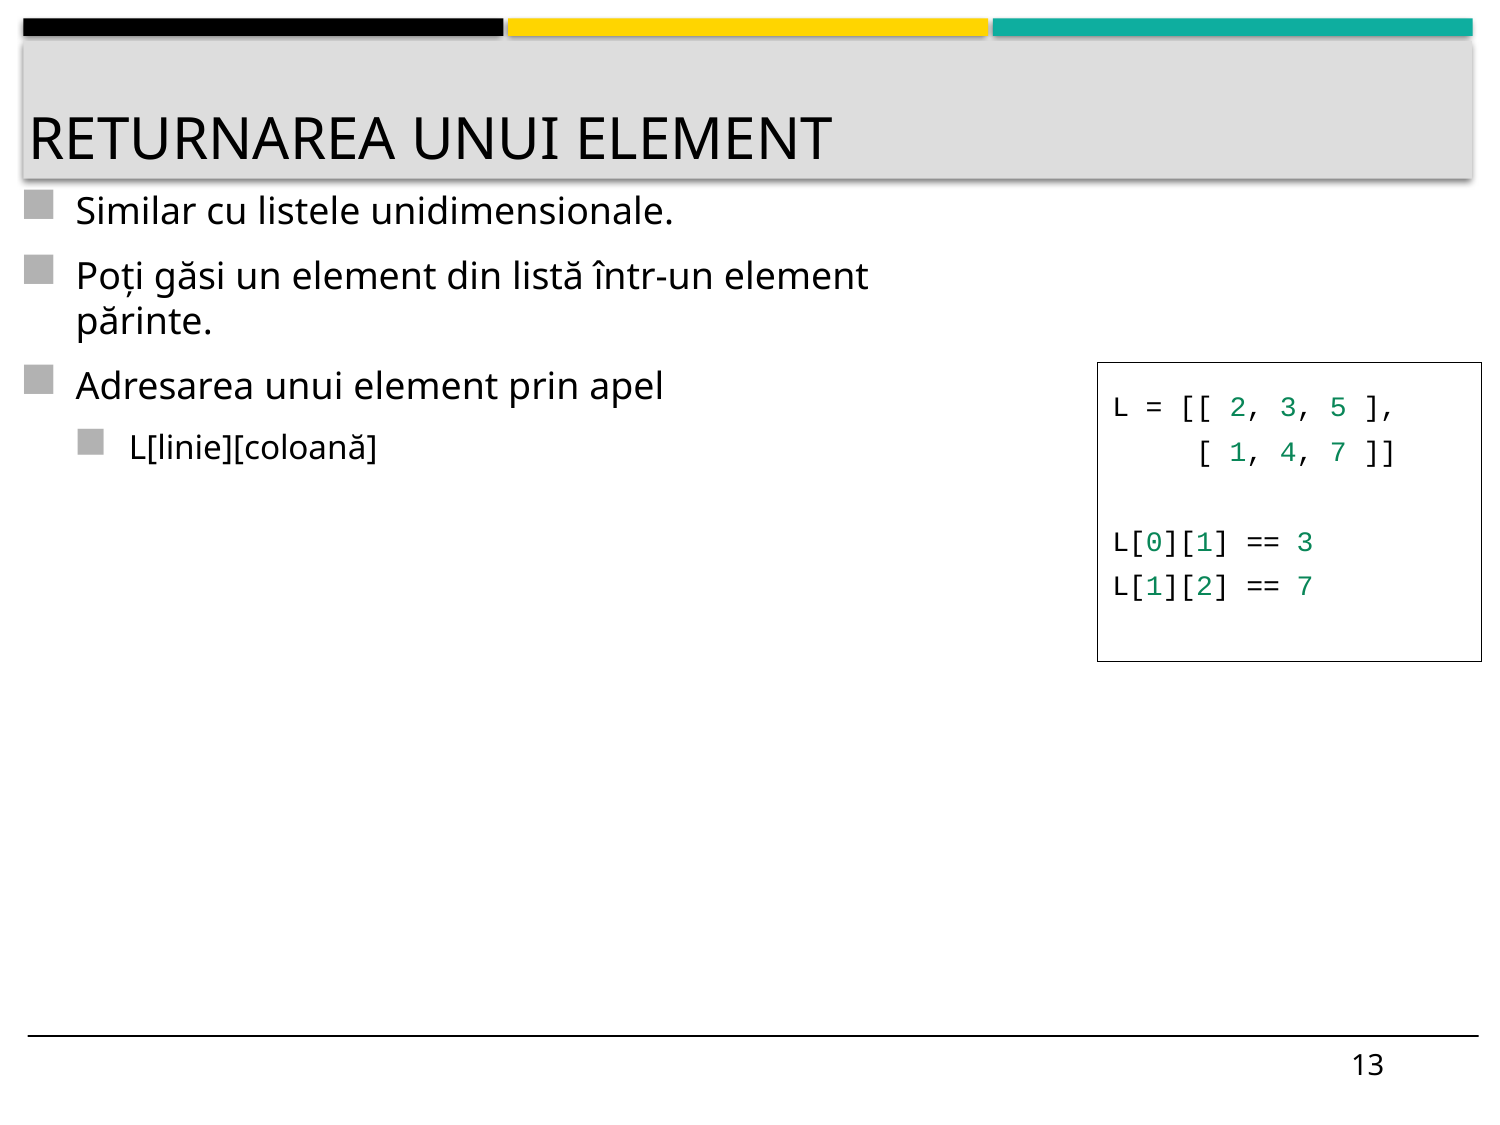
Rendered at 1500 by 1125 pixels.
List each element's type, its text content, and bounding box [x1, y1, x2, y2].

title Returnarea unui element [28, 48, 1464, 172]
text_box L = [[ 2, 3, 5 ], [ 1, 4, 7 ]] L[0][1] == 3 L[1][2] == 7 [1097, 362, 1482, 662]
slide_number 13 [1351, 1036, 1478, 1097]
list Similar cu listele unidimensionale. Poți găsi un element din listă într-un element părinte. Adresarea unui element prin apel L[linie][coloană] [25, 186, 1015, 1021]
